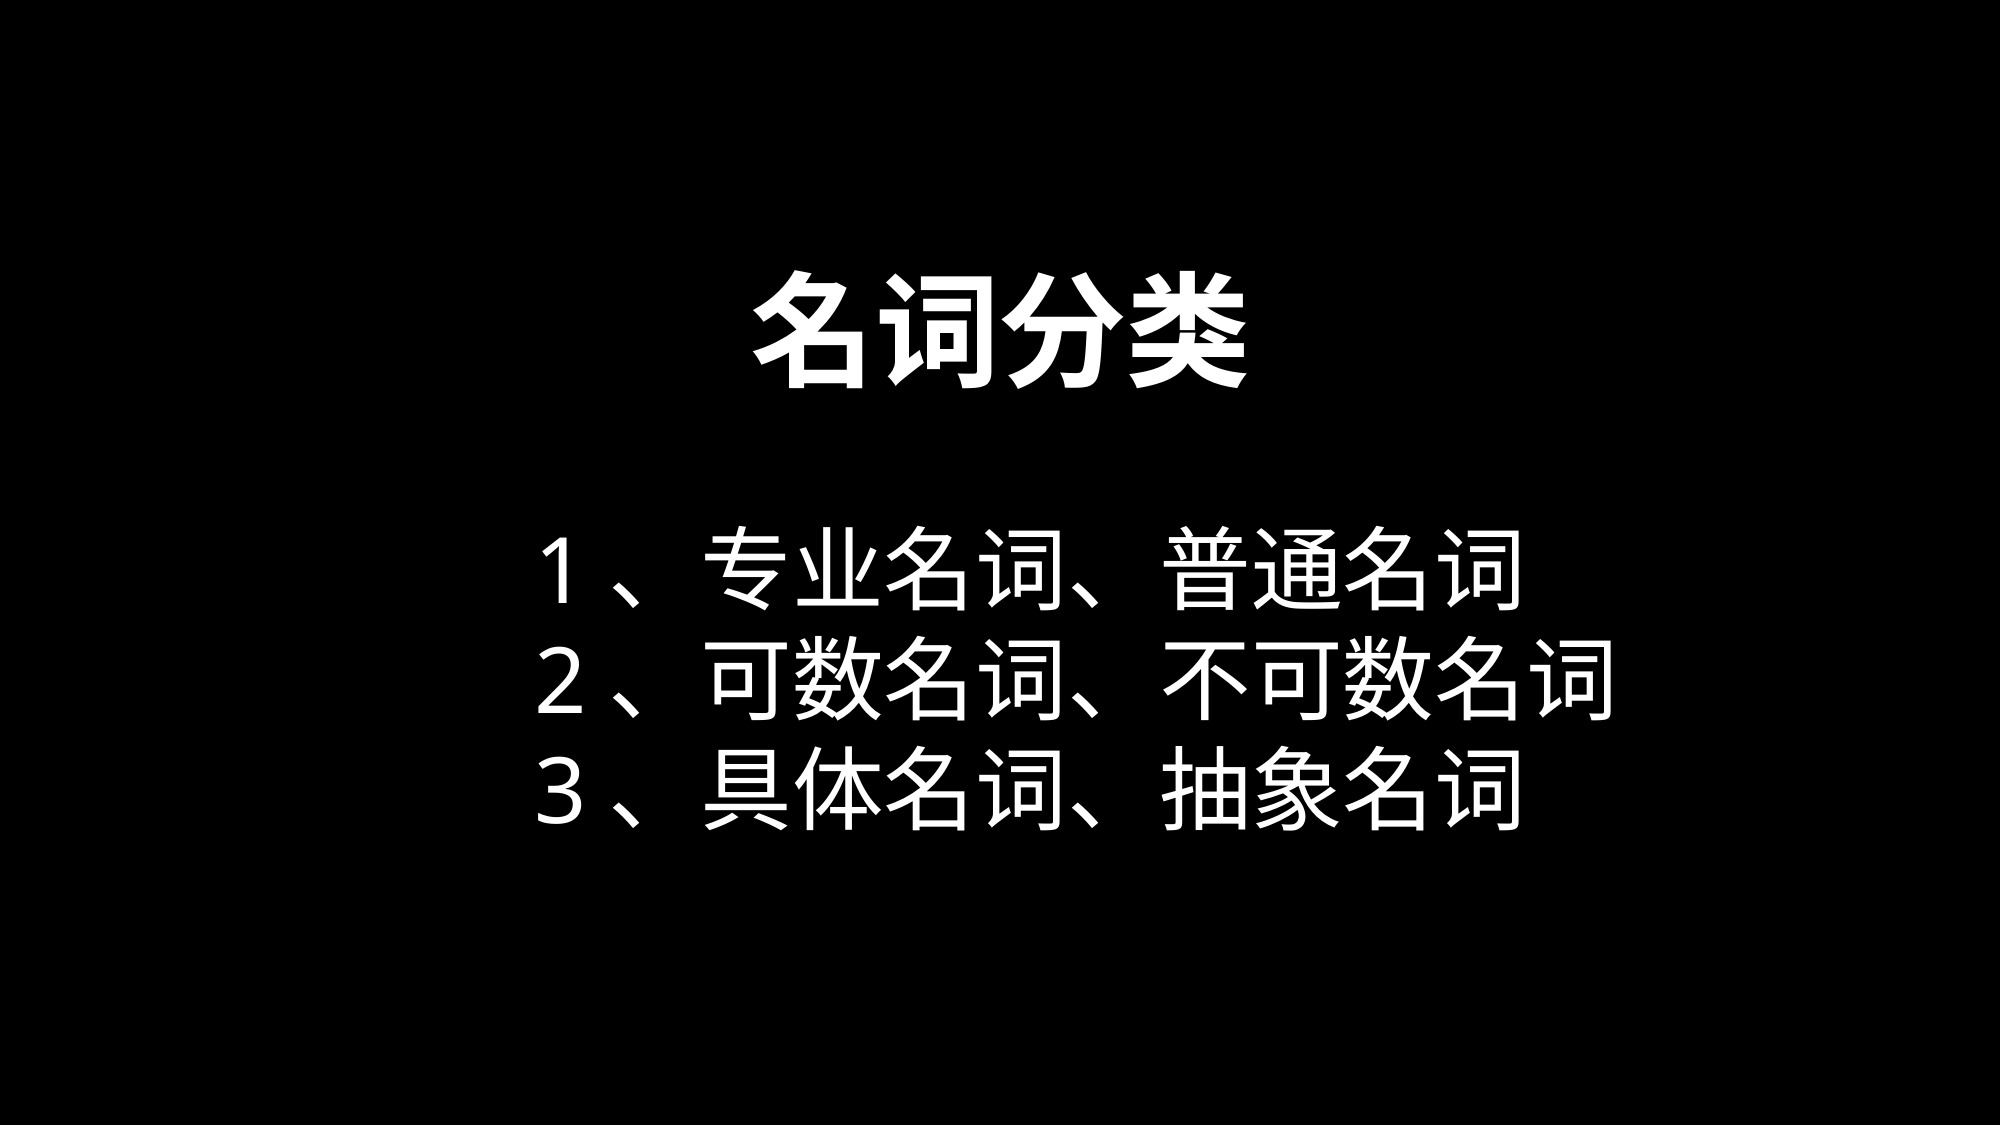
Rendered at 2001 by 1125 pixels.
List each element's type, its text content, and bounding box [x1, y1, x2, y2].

text_box 1、专业名词、普通名词 2、可数名词、不可数名词 3、具体名词、抽象名词 [519, 504, 1813, 849]
text_box 名词分类 [735, 245, 1265, 411]
